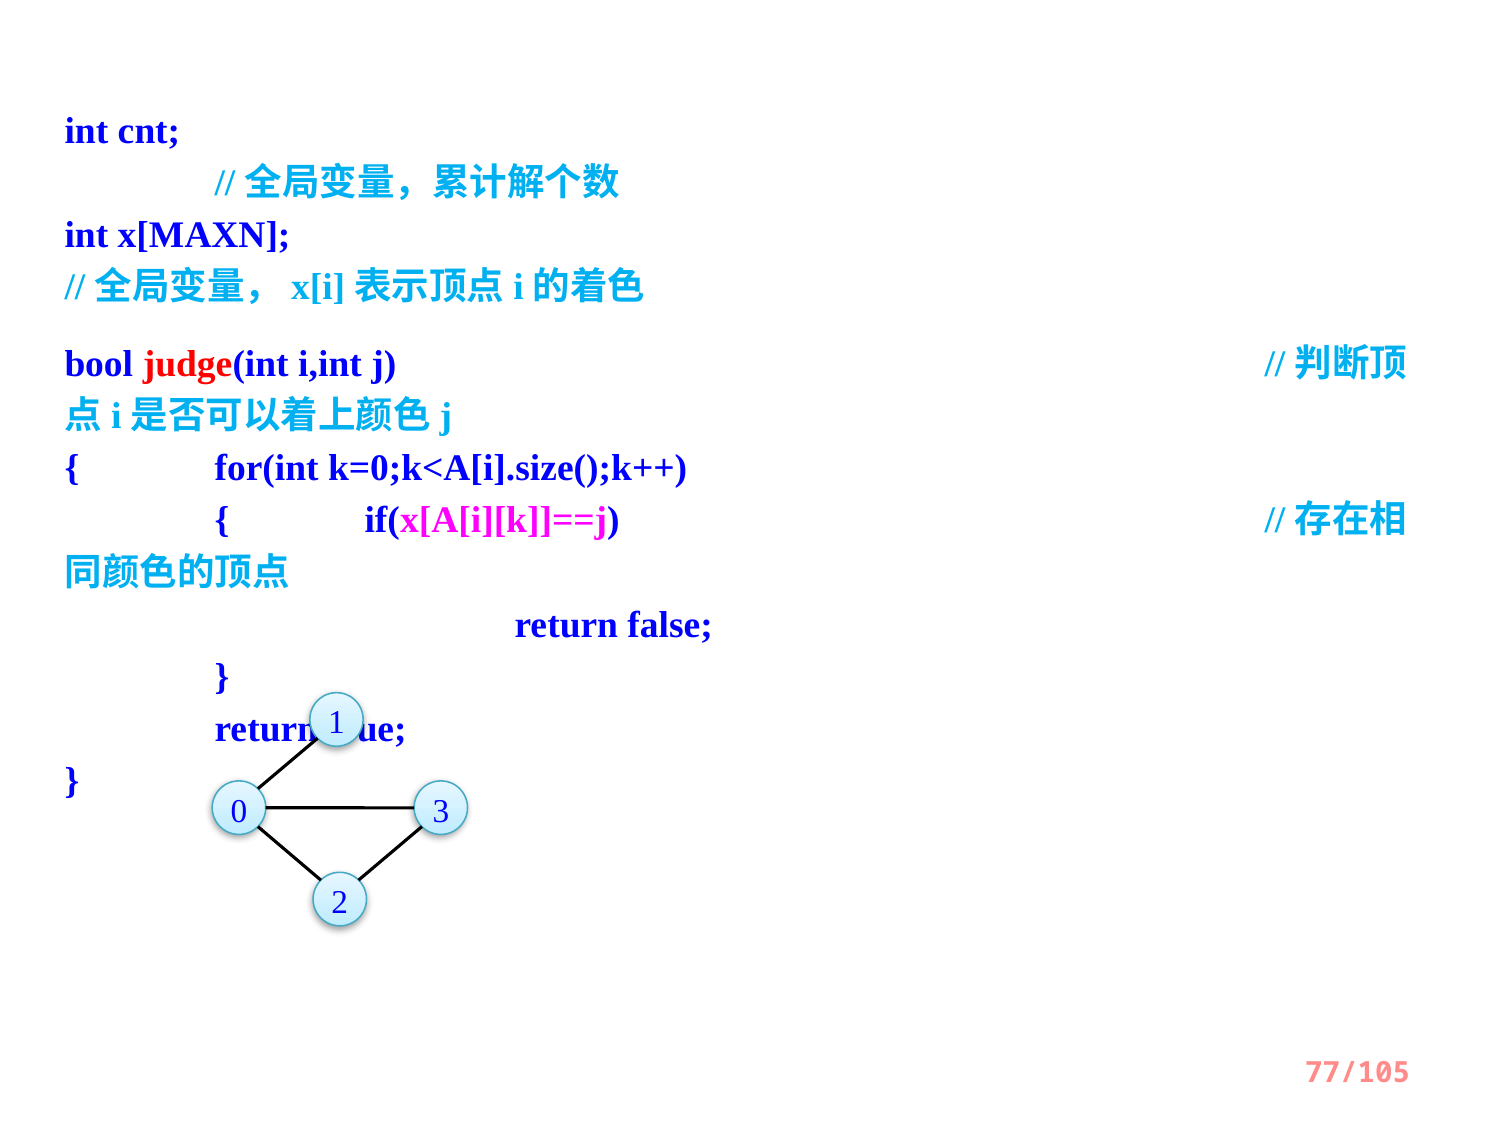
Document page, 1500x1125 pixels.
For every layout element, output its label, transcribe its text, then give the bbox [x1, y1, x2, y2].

slide_number 77/105 [1074, 1042, 1425, 1103]
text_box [211, 692, 468, 927]
text_box int cnt; //全局变量，累计解个数 int x[MAXN]; //全局变量，x[i]表示顶点i的着色 bool judge(int i,int j) //判断顶点i是否可以着上颜色j { for(int k=0;k<A[i].size();k++) { if(x[A[i][k]]==j) //存在相同颜色的顶点 return false; } return true; } [33, 85, 1455, 815]
